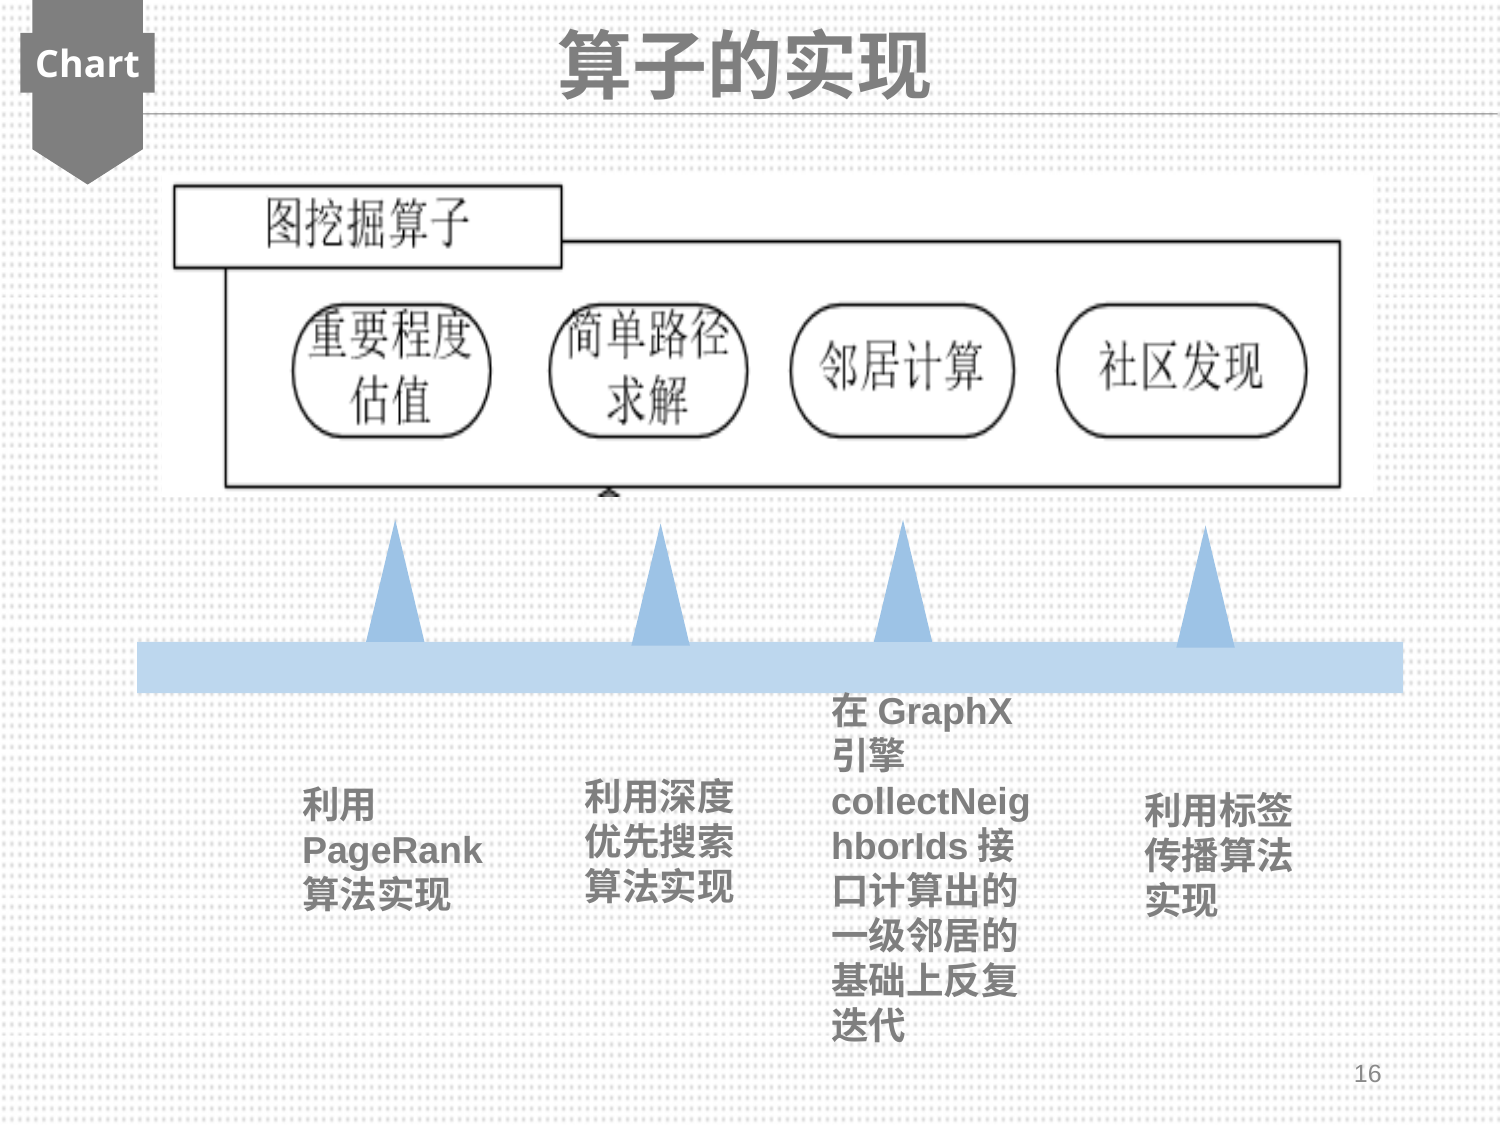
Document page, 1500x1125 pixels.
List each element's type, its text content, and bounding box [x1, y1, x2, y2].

slide_number 16 [1059, 1042, 1397, 1103]
text_box [366, 519, 425, 642]
text_box 利用标签传播算法实现 [1129, 766, 1345, 944]
text_box [1176, 525, 1235, 648]
text_box 利用深度优先搜索算法实现 [551, 752, 768, 930]
text_box 算子的实现 [204, 10, 1285, 113]
text_box [873, 519, 933, 642]
picture [0, 0, 1500, 1125]
text_box [137, 641, 1404, 694]
text_box 在GraphX引擎collectNeighborIds接口计算出的一级邻居的基础上反复迭代 [816, 693, 1050, 1041]
text_box [631, 523, 690, 646]
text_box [24, 0, 151, 185]
text_box 利用PageRank算法实现 [287, 759, 504, 937]
